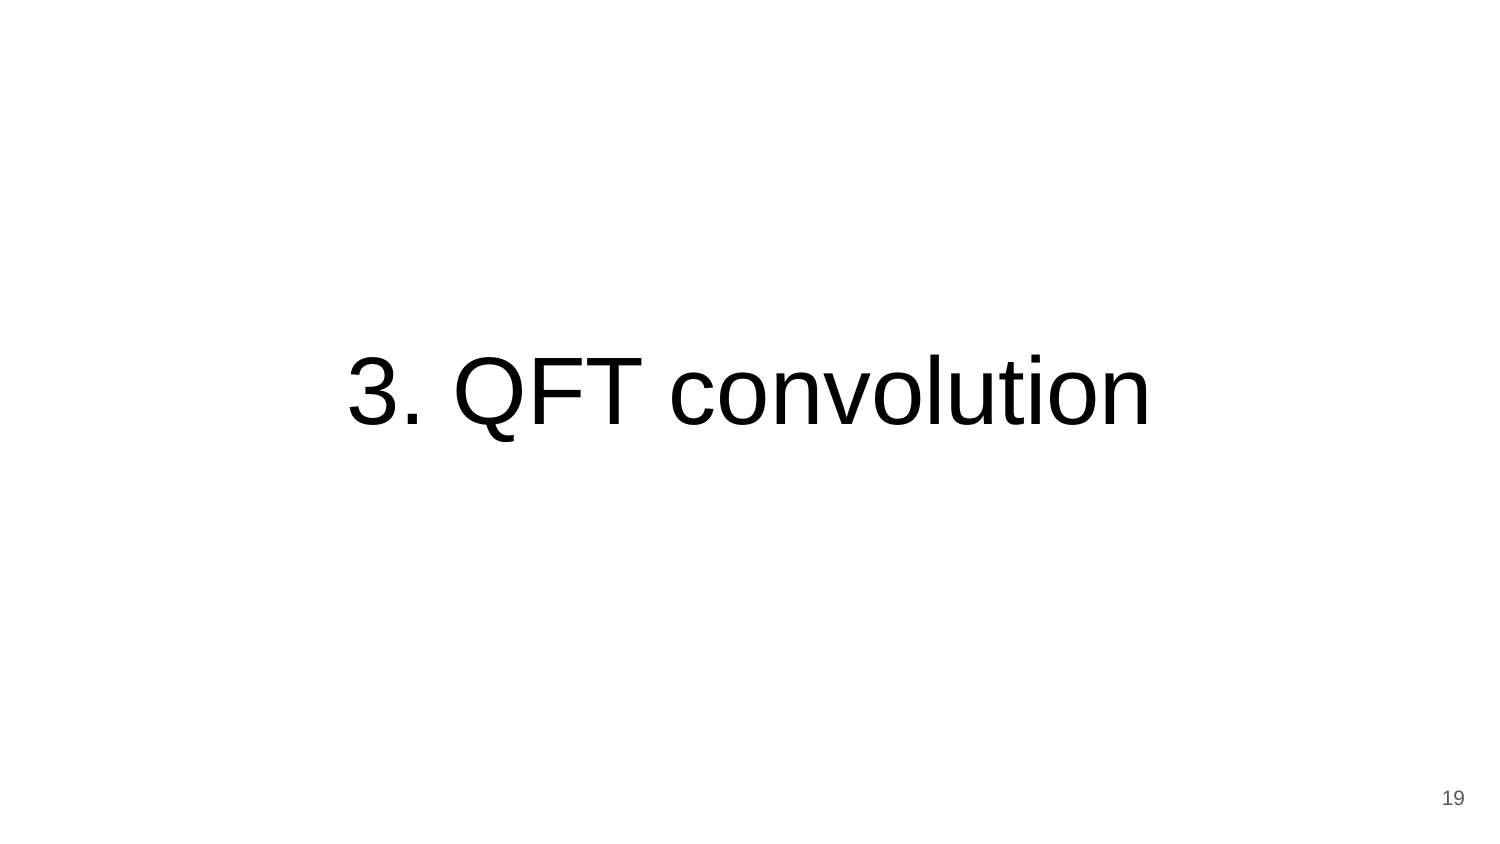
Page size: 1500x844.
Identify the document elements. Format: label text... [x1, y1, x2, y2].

slide_number 19 [1389, 764, 1480, 830]
title 3. QFT convolution [51, 122, 1449, 459]
